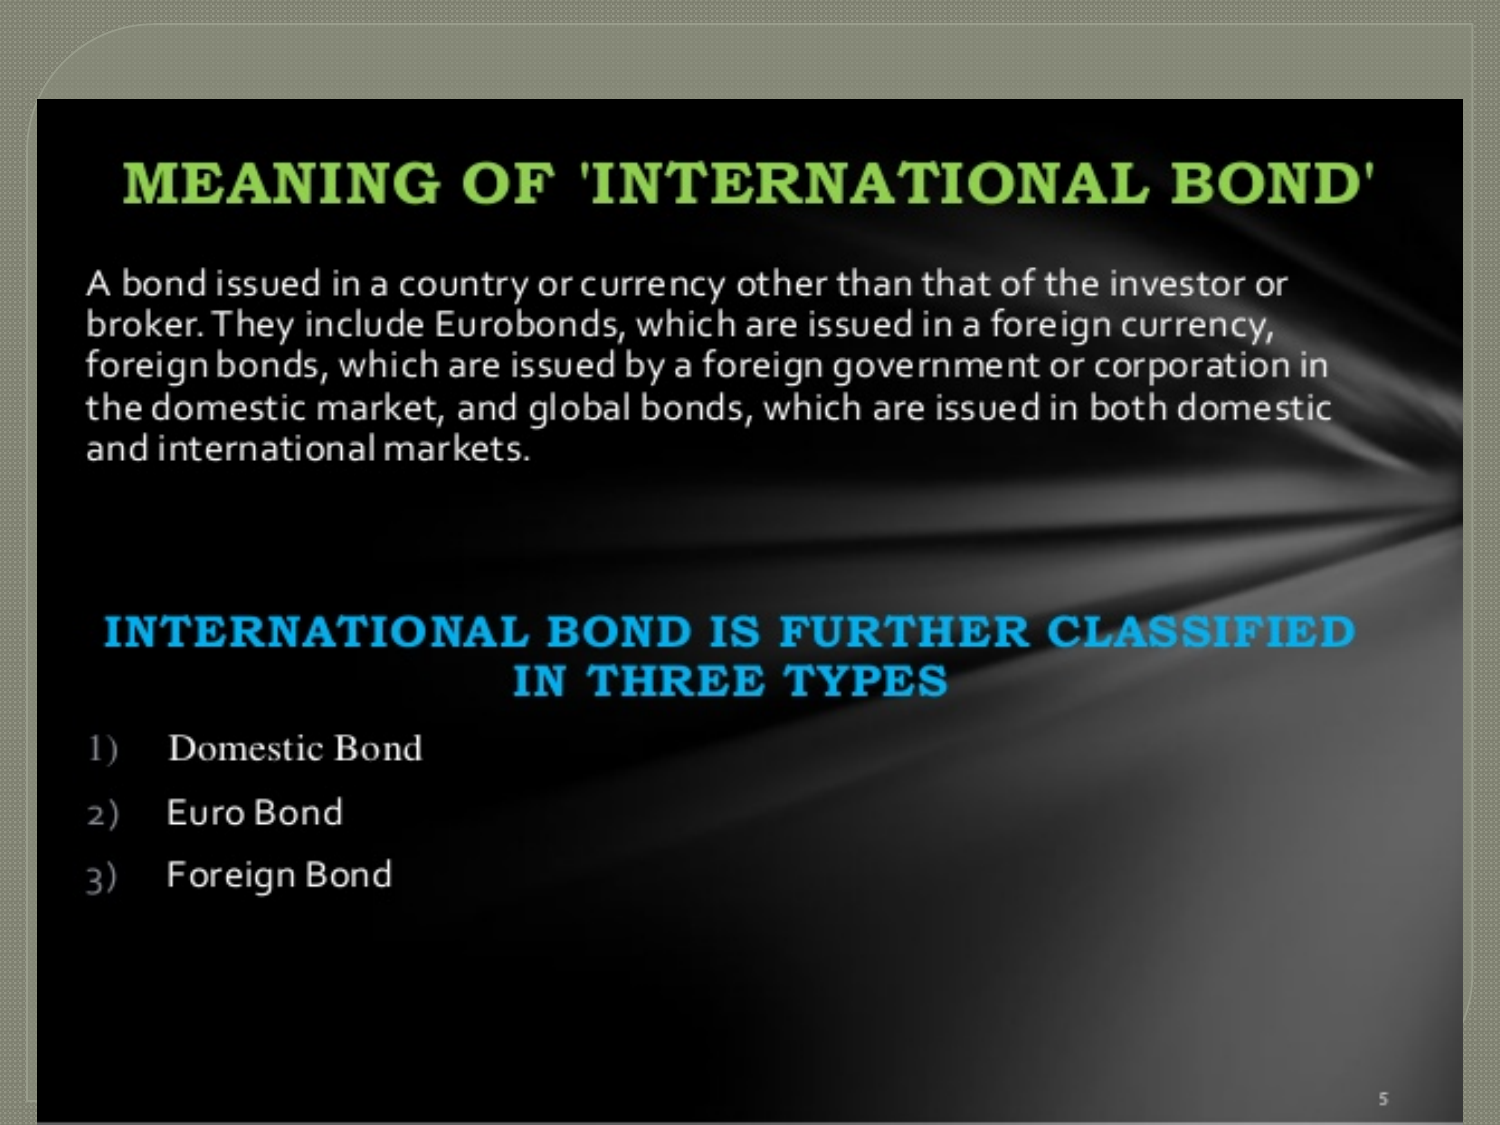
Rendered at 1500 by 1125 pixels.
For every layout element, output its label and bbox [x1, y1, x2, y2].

list [37, 99, 1463, 1125]
